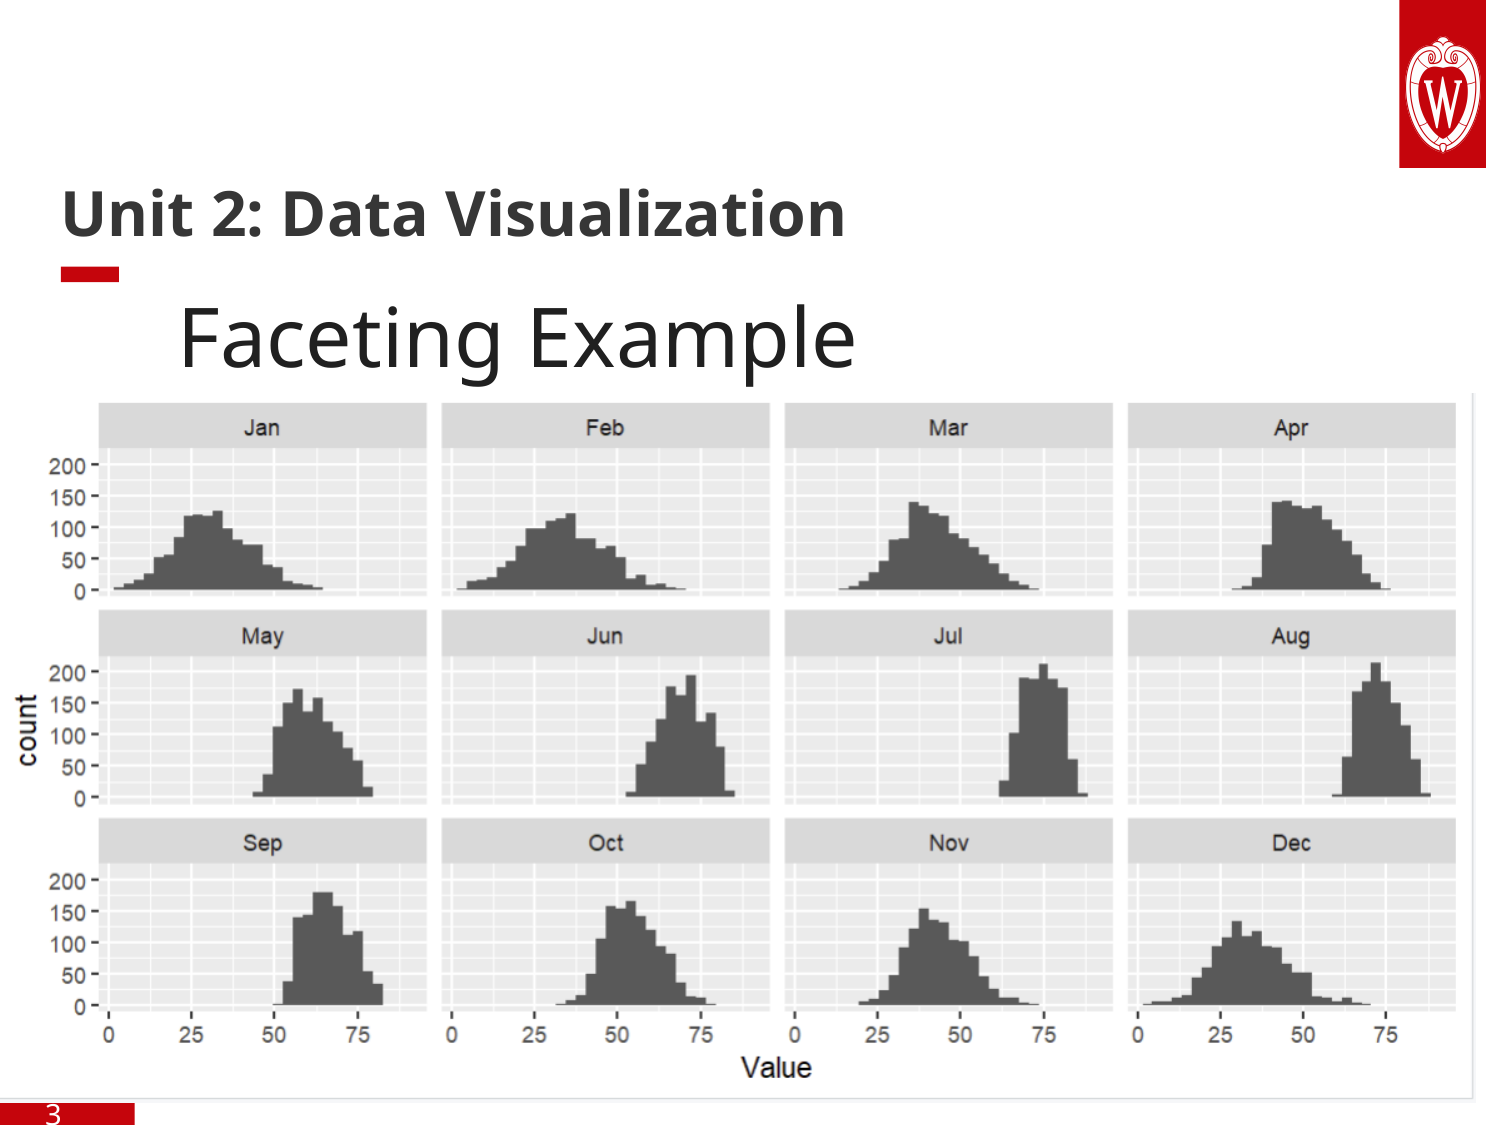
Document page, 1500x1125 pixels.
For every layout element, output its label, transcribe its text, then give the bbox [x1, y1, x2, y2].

picture [0, 393, 1476, 1103]
picture [1405, 36, 1481, 154]
text_box Faceting Example [121, 289, 1313, 393]
title Unit 2: Data Visualization [60, 75, 1374, 250]
list FA23 [0, 1103, 135, 1125]
